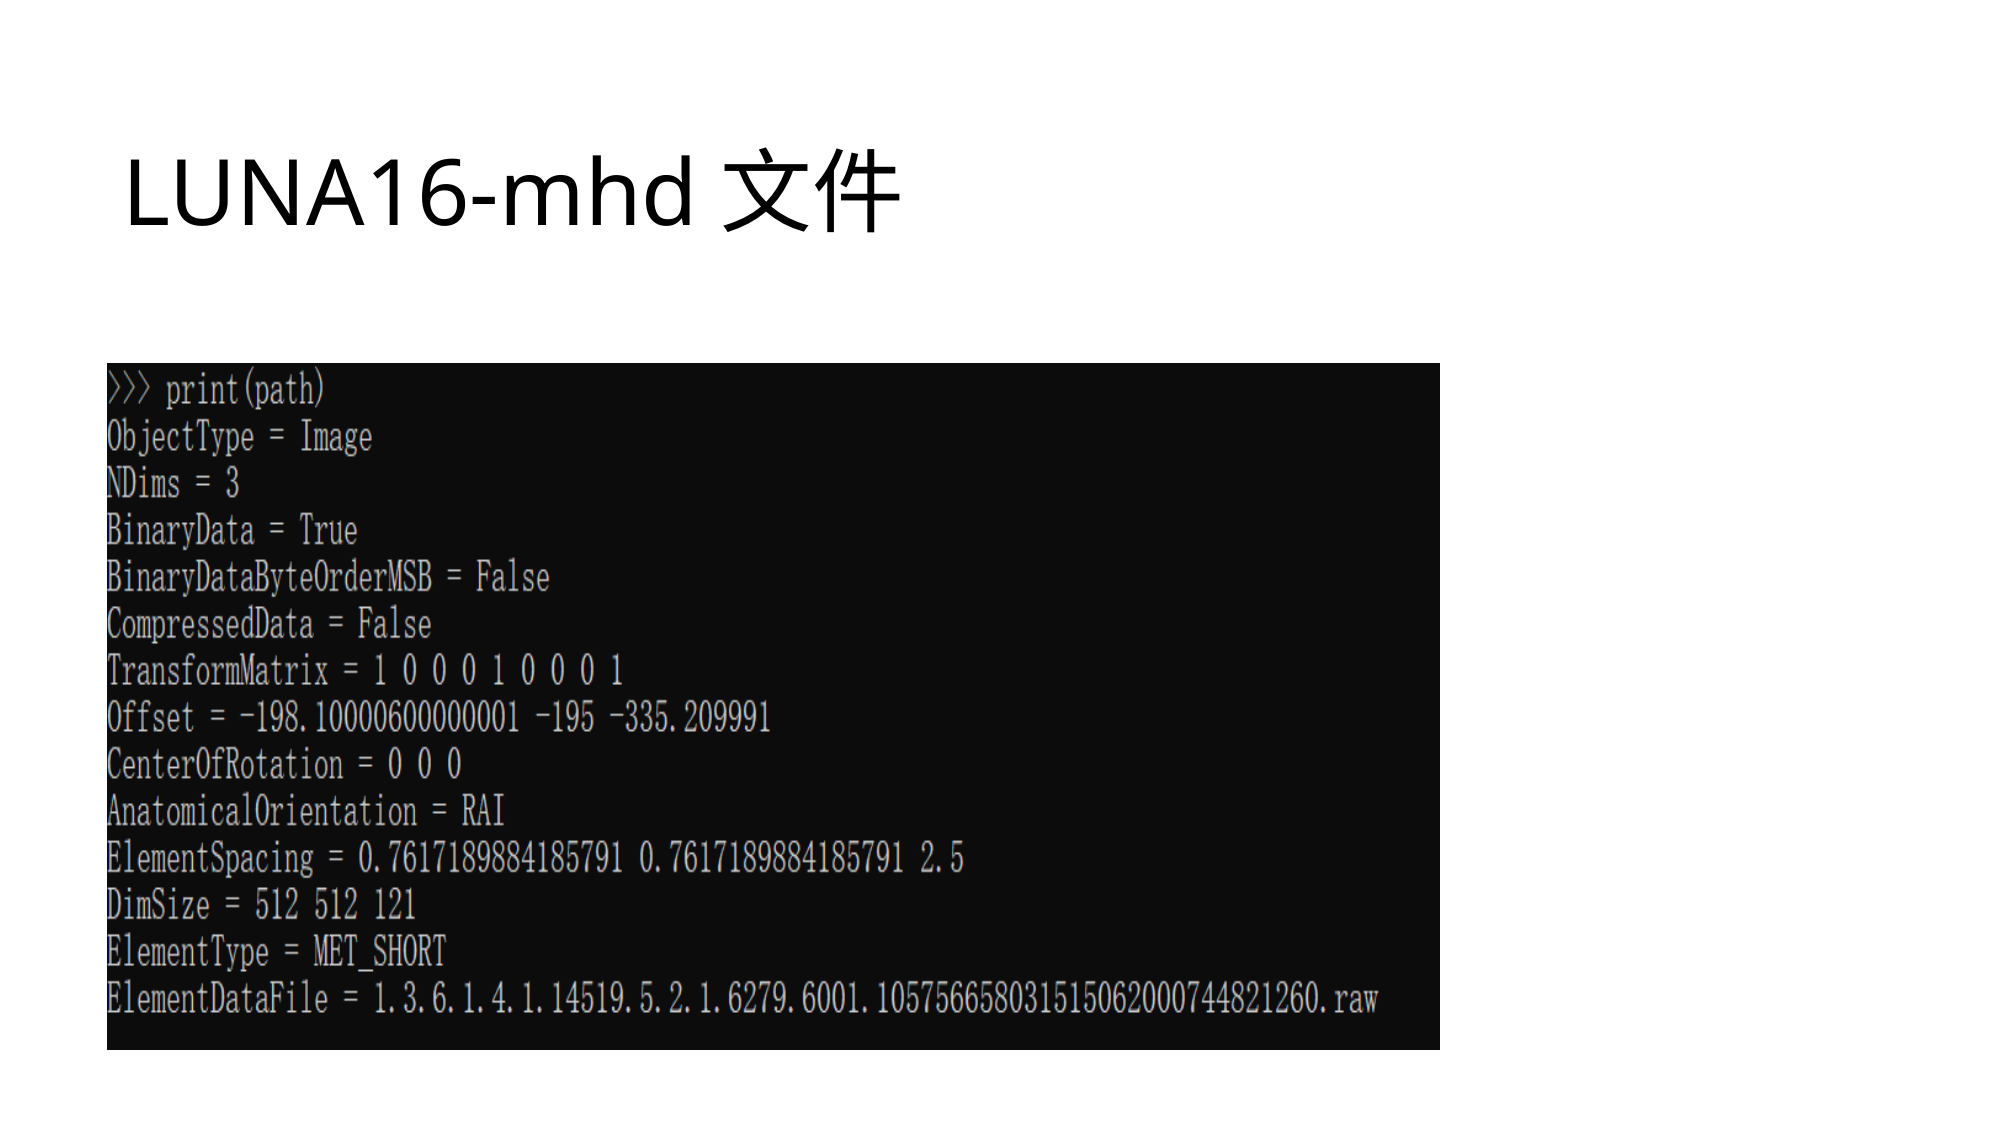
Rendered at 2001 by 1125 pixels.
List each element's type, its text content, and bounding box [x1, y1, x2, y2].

picture [107, 363, 1440, 1050]
text_box LUNA16-mhd文件 [107, 126, 1004, 252]
